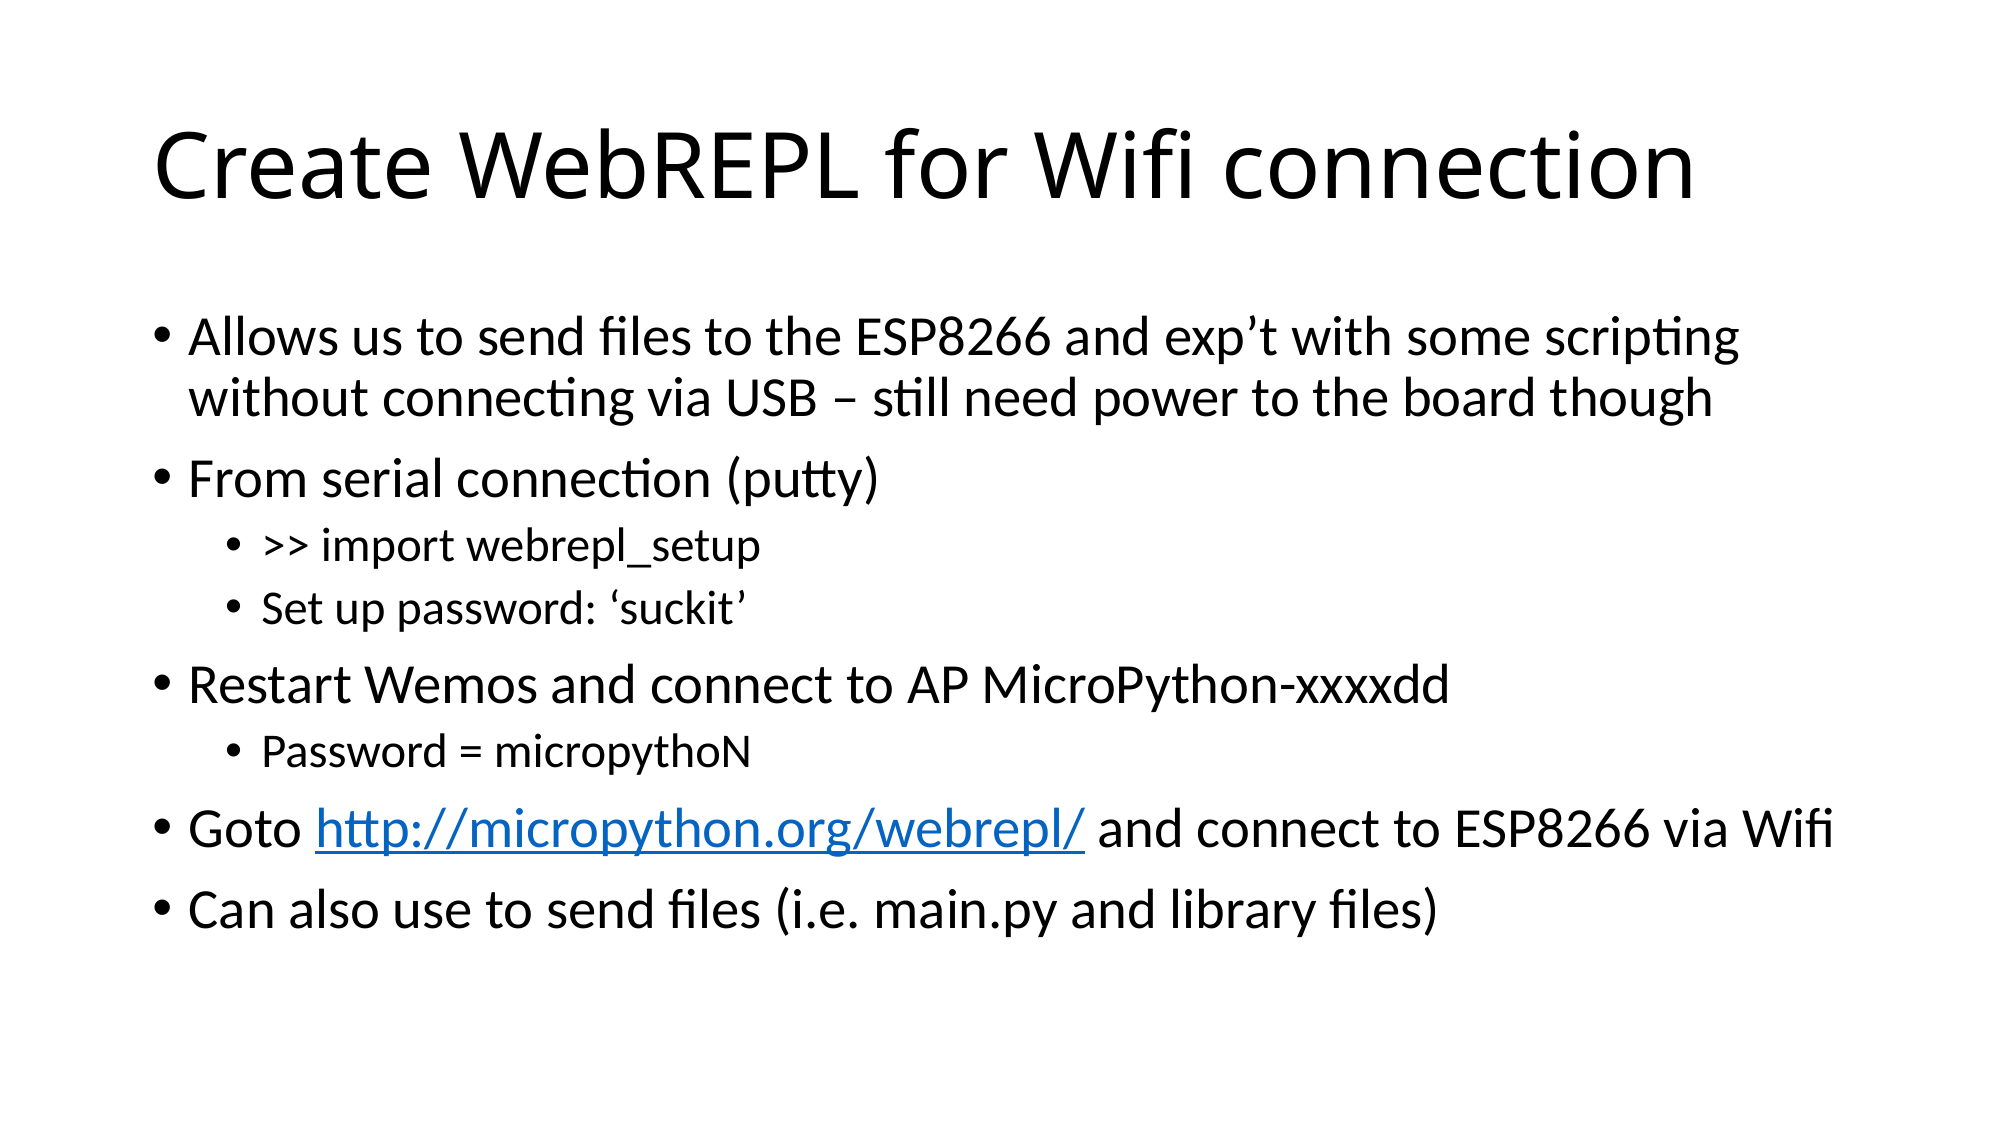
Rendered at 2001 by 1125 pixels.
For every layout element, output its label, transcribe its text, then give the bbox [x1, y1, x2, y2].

list Allows us to send files to the ESP8266 and exp’t with some scripting without connecting via USB – still need power to the board though From serial connection (putty) >> import webrepl_setup Set up password: ‘suckit’ Restart Wemos and connect to AP MicroPython-xxxxdd Password = micropythoN Goto http://micropython.org/webrepl/ and connect to ESP8266 via Wifi Can also use to send files (i.e. main.py and library files) [137, 299, 1863, 1014]
title Create WebREPL for Wifi connection [137, 59, 1863, 278]
